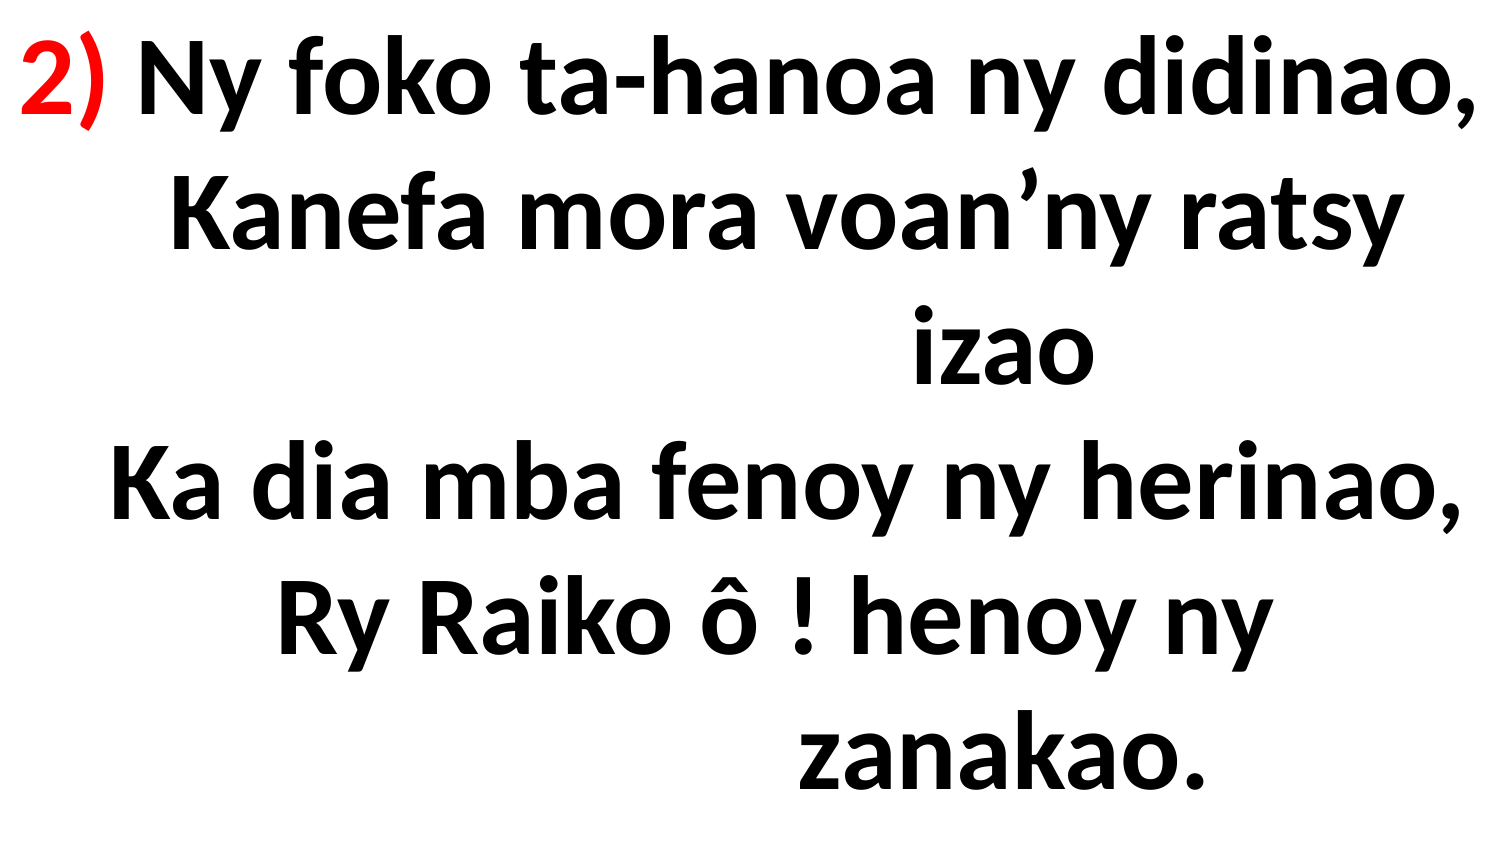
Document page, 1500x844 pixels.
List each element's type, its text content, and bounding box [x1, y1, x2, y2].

title 2) Ny foko ta-hanoa ny didinao, Kanefa mora voan’ny ratsy izao Ka dia mba fenoy ny herinao, Ry Raiko ô ! henoy ny zanakao. [0, 309, 1500, 505]
